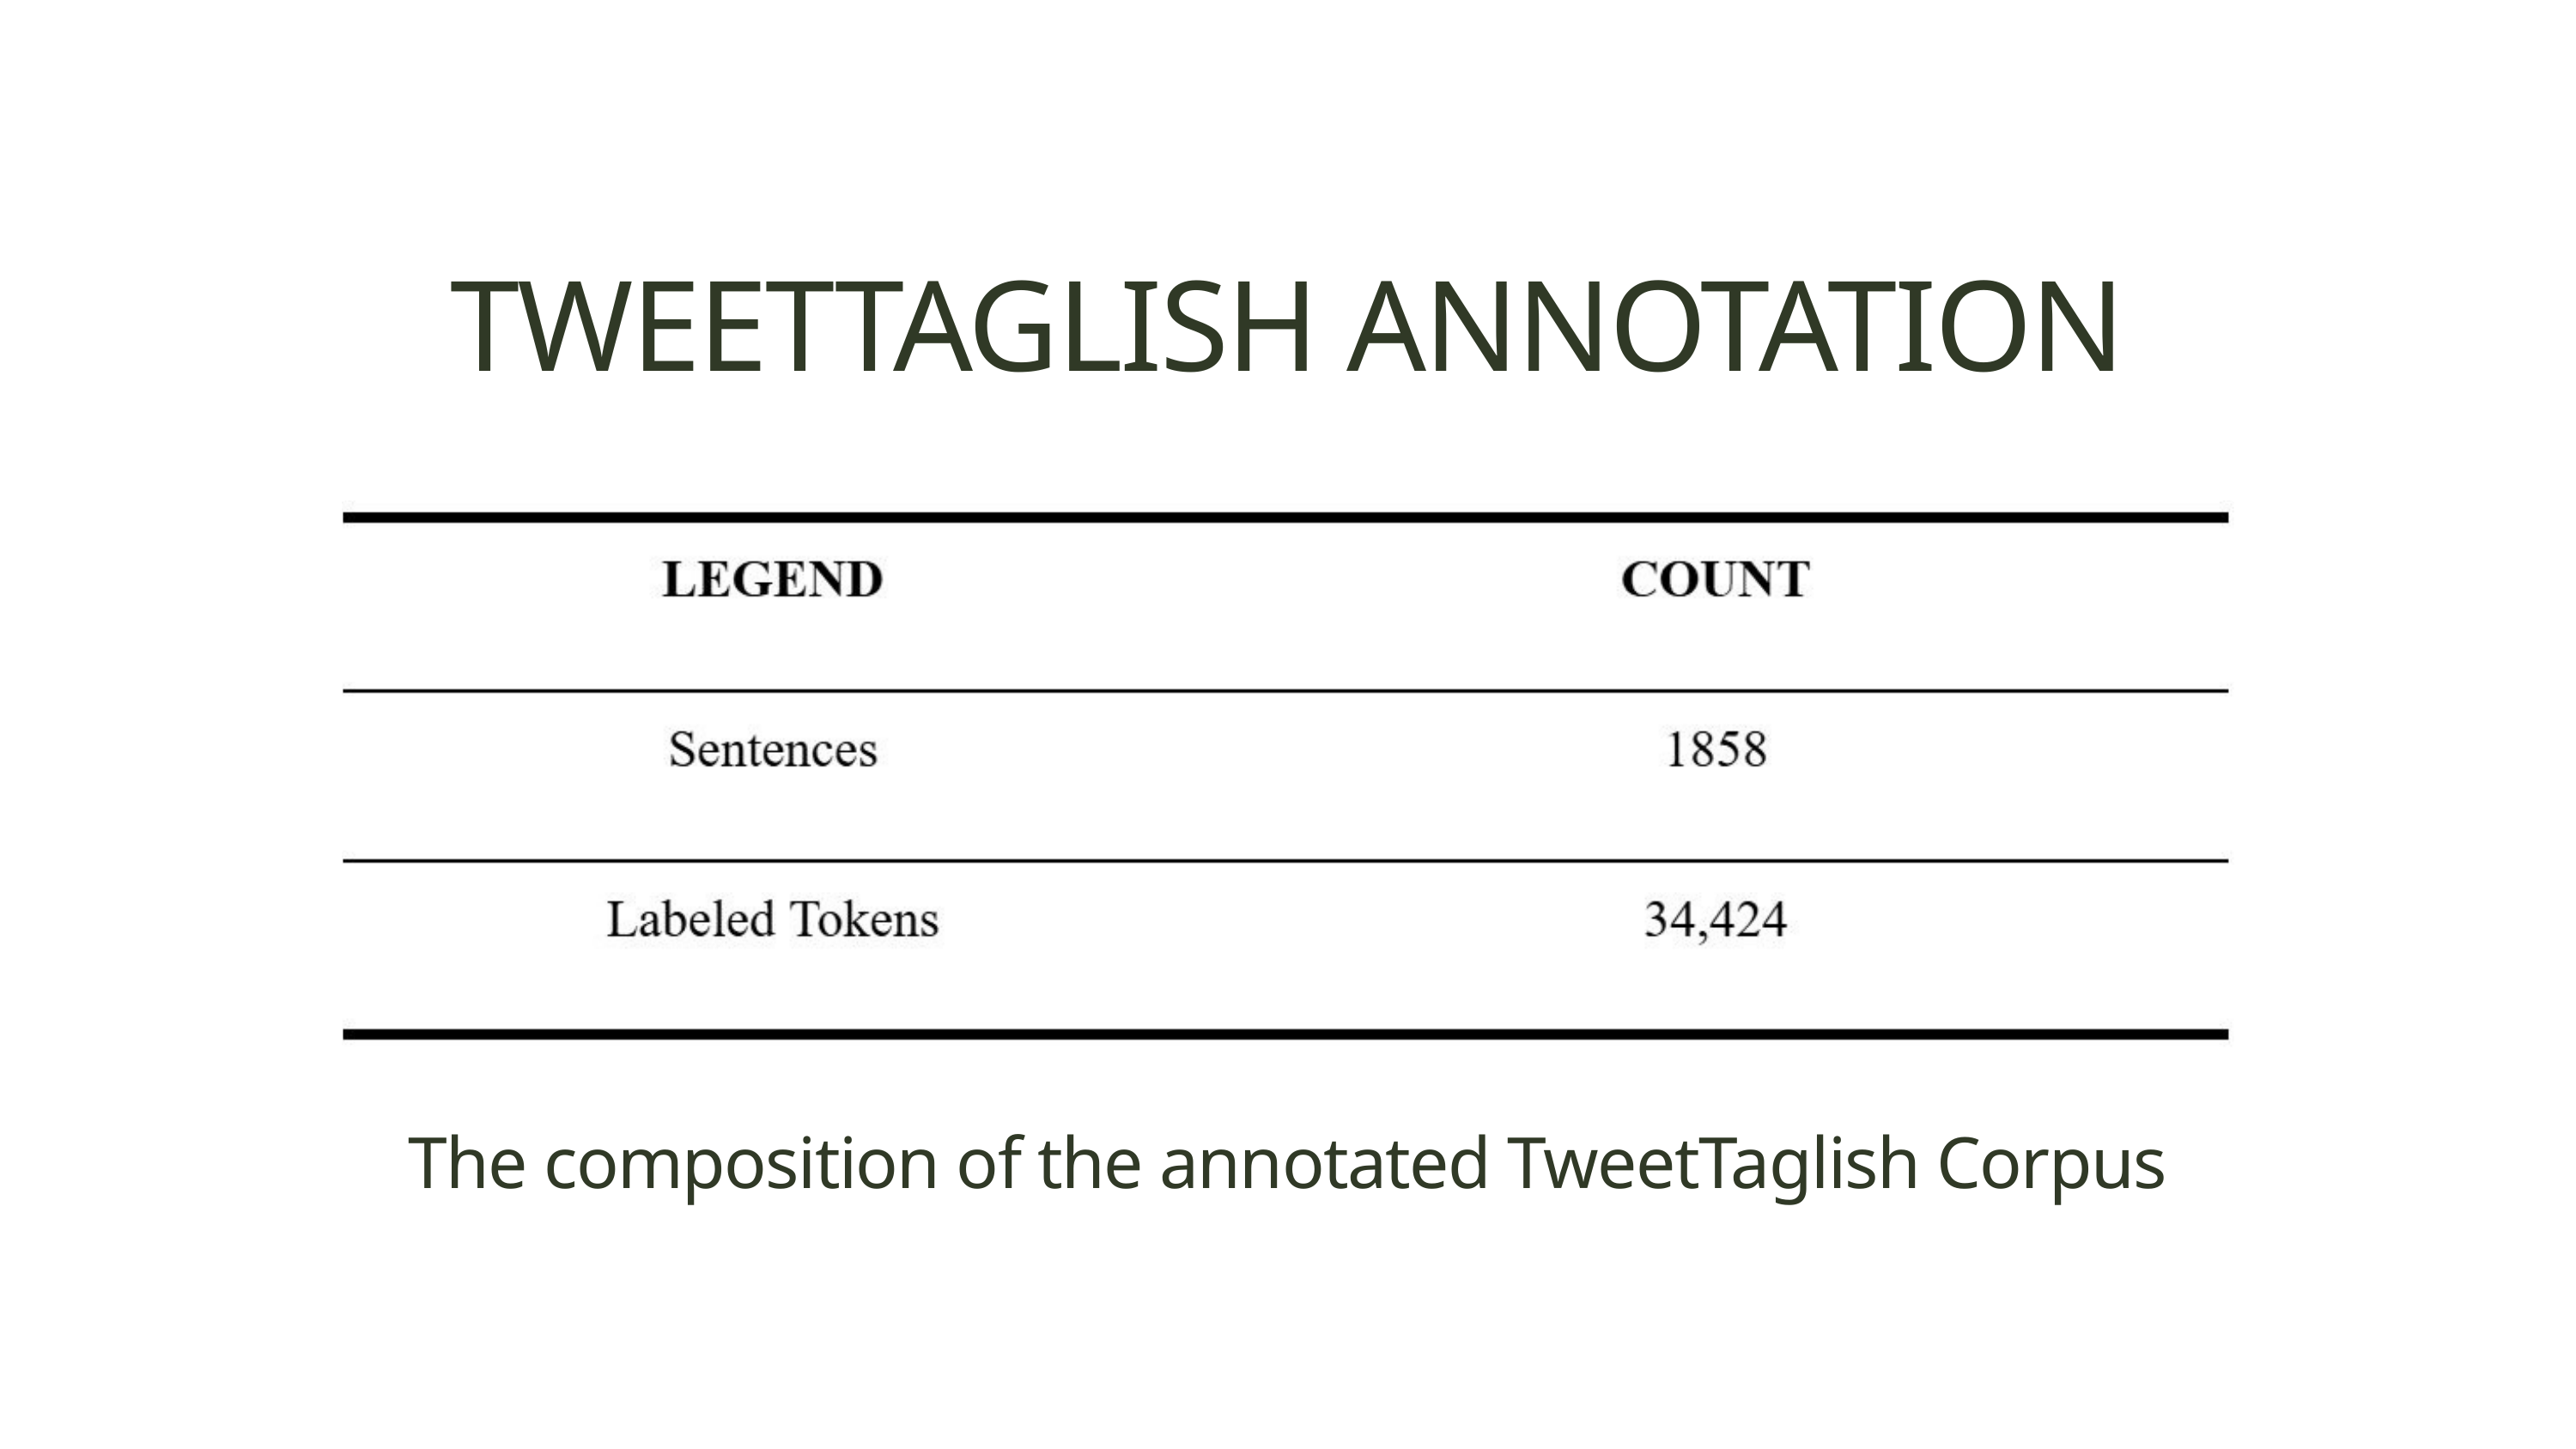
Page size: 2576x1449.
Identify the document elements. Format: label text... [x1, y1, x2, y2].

text_box The composition of the annotated TweetTaglish Corpus [342, 1118, 2234, 1203]
text_box TWEETTAGLISH ANNOTATION [0, 246, 2576, 397]
text_box [342, 500, 2234, 1054]
